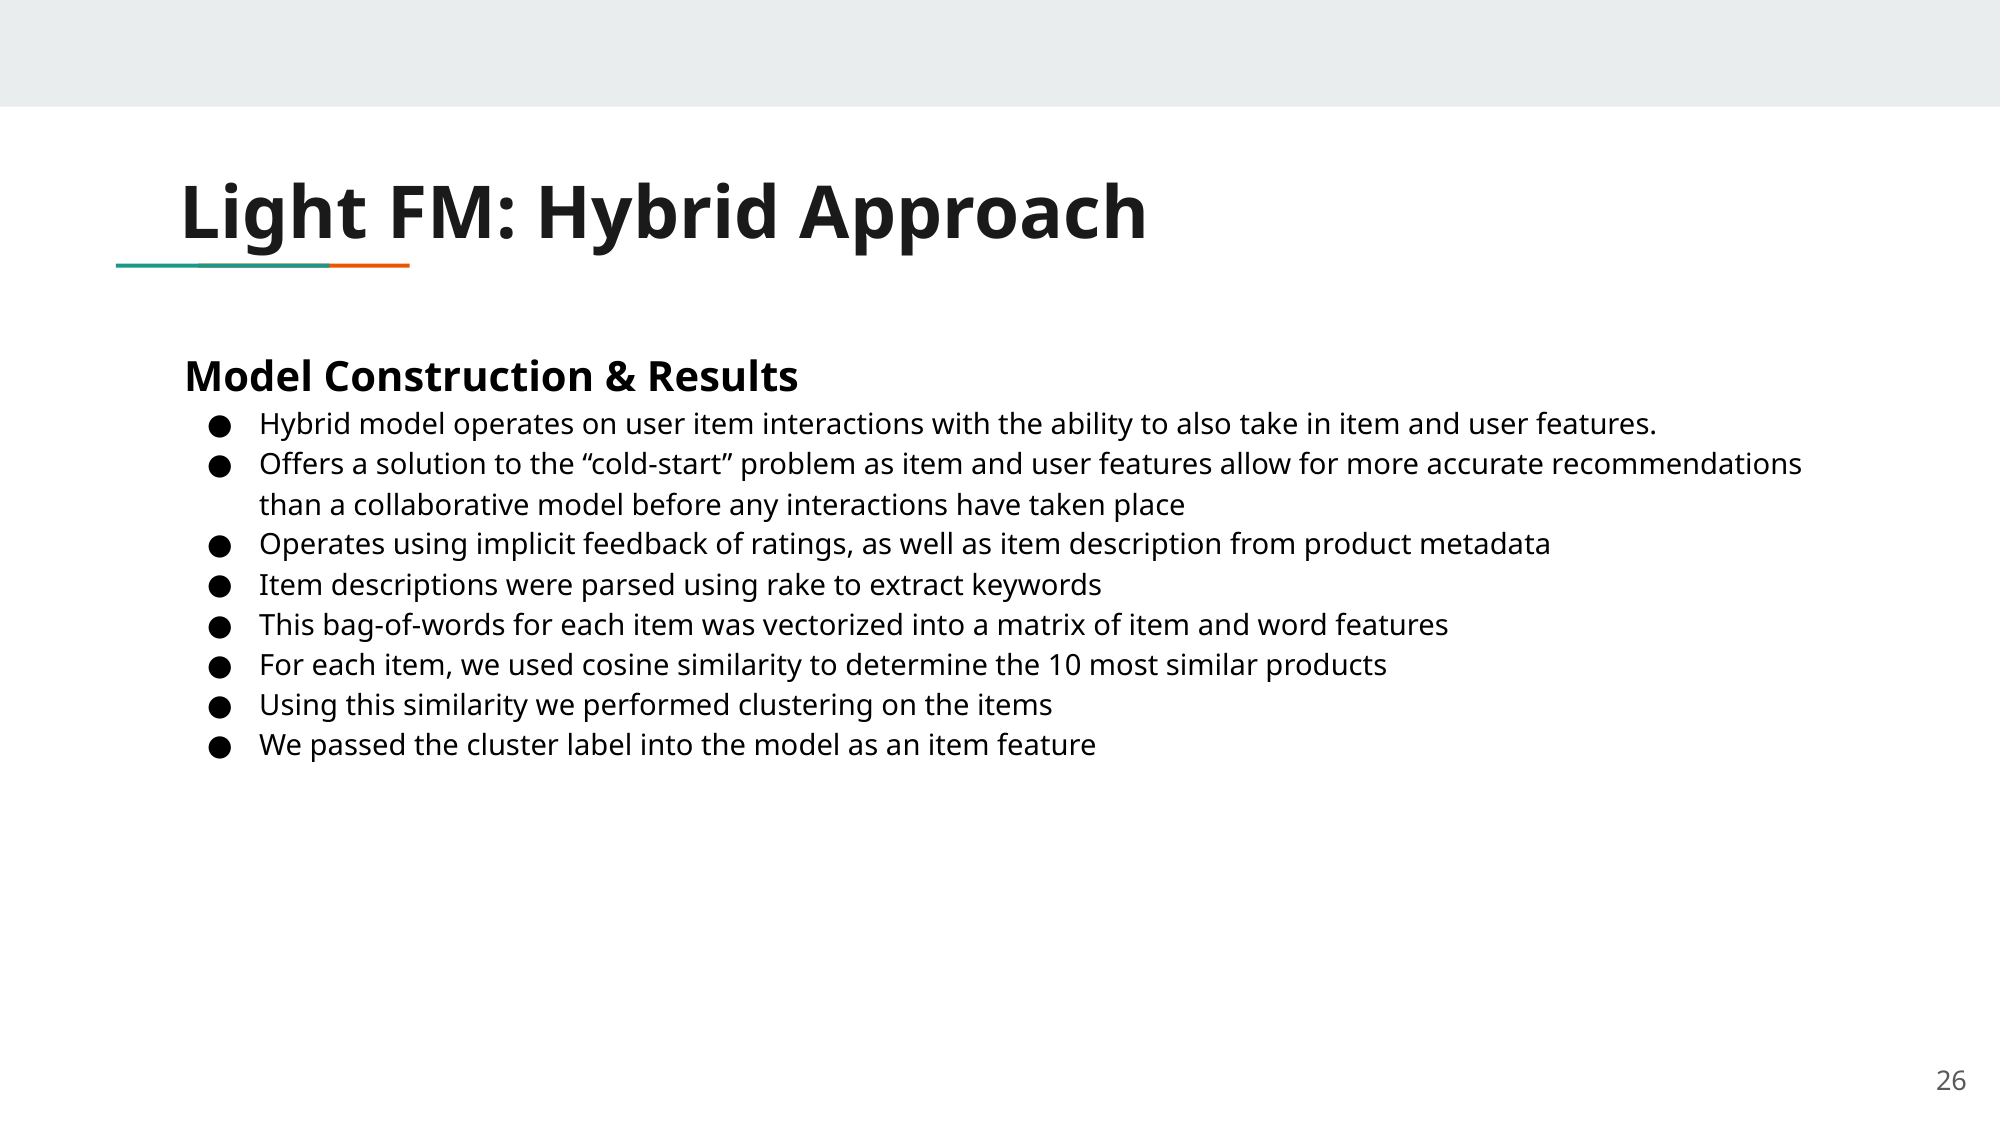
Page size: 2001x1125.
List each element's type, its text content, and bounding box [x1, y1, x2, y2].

text_box Model Construction & Results Hybrid model operates on user item interactions with the ability to also take in item and user features. Offers a solution to the “cold-start” problem as item and user features allow for more accurate recommendations than a collaborative model before any interactions have taken place Operates using implicit feedback of ratings, as well as item description from product metadata Item descriptions were parsed using rake to extract keywords This bag-of-words for each item was vectorized into a matrix of item and word features For each item, we used cosine similarity to determine the 10 most similar products Using this similarity we performed clustering on the items We passed the cluster label into the model as an item feature [169, 335, 1884, 908]
slide_number ‹#› [1867, 1038, 1988, 1125]
title Light FM: Hybrid Approach [159, 146, 1841, 264]
